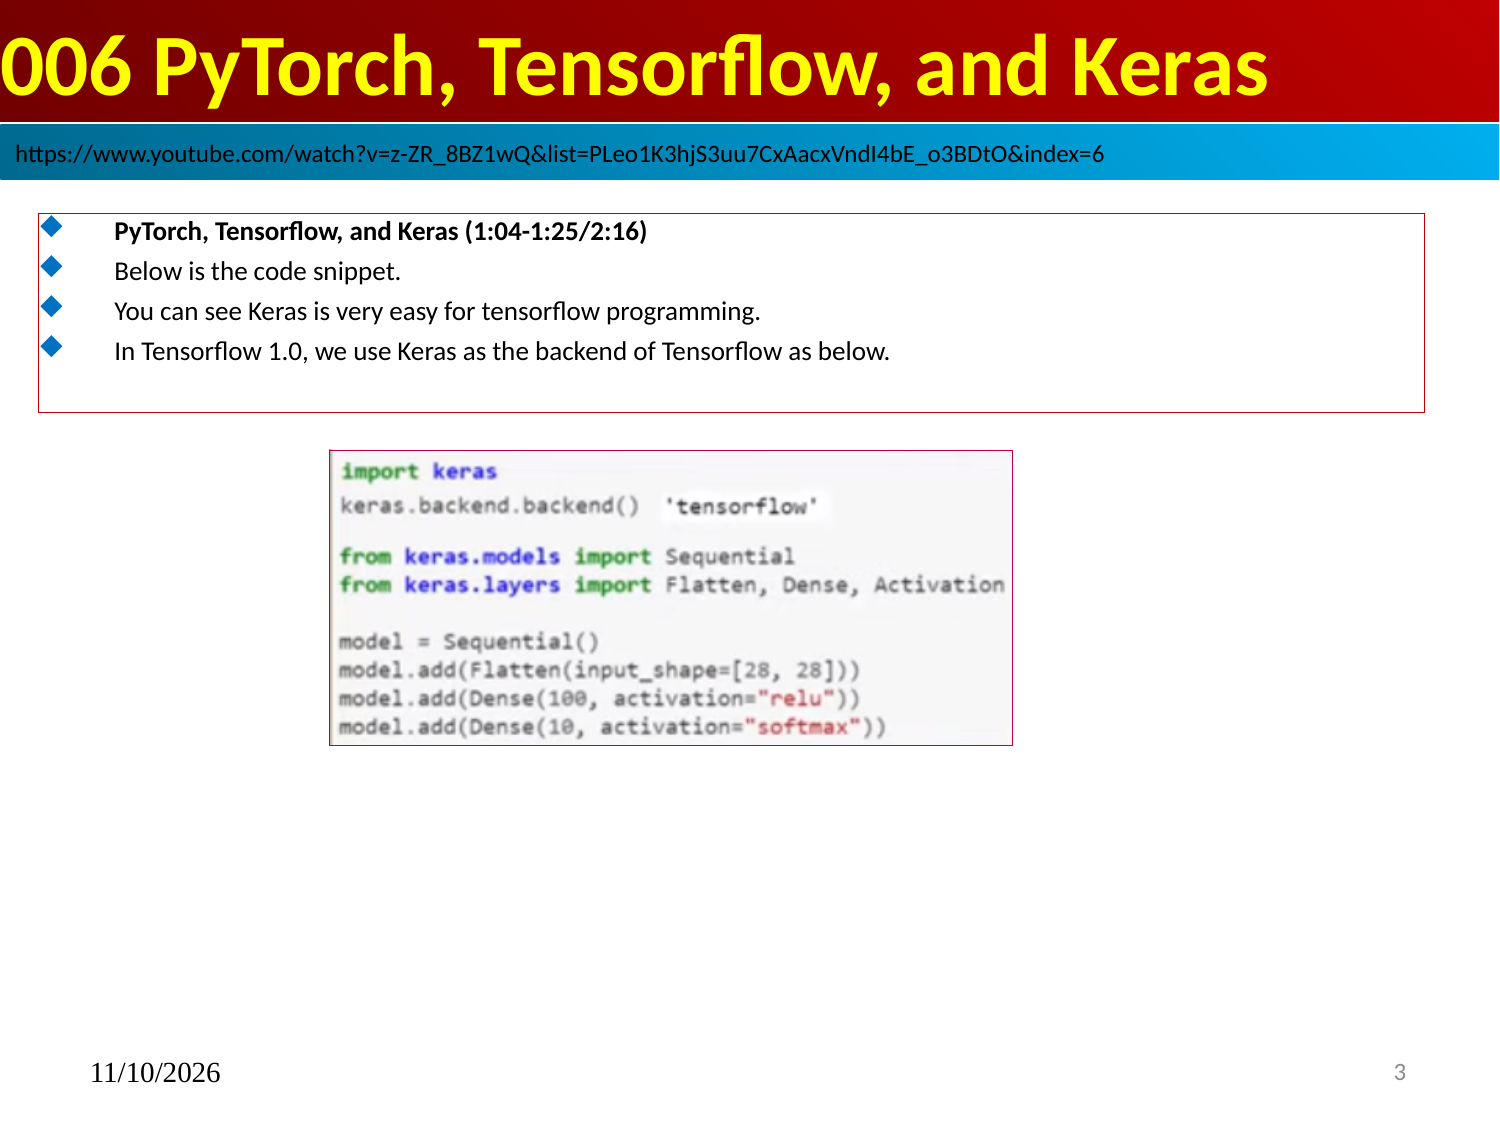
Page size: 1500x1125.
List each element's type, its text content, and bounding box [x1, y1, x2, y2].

slide_number 3 [1074, 1042, 1421, 1099]
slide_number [75, 1042, 422, 1099]
text_box https://www.youtube.com/watch?v=z-ZR_8BZ1wQ&list=PLeo1K3hjS3uu7CxAacxVndI4bE_o3BDtO&index=6 [0, 124, 1500, 180]
subtitle PyTorch, Tensorflow, and Keras (1:04-1:25/2:16) Below is the code snippet. You can see Keras is very easy for tensorflow programming. In Tensorflow 1.0, we use Keras as the backend of Tensorflow as below. [38, 213, 1425, 413]
title 006 PyTorch, Tensorflow, and Keras [0, 0, 1500, 122]
picture [329, 449, 1013, 746]
